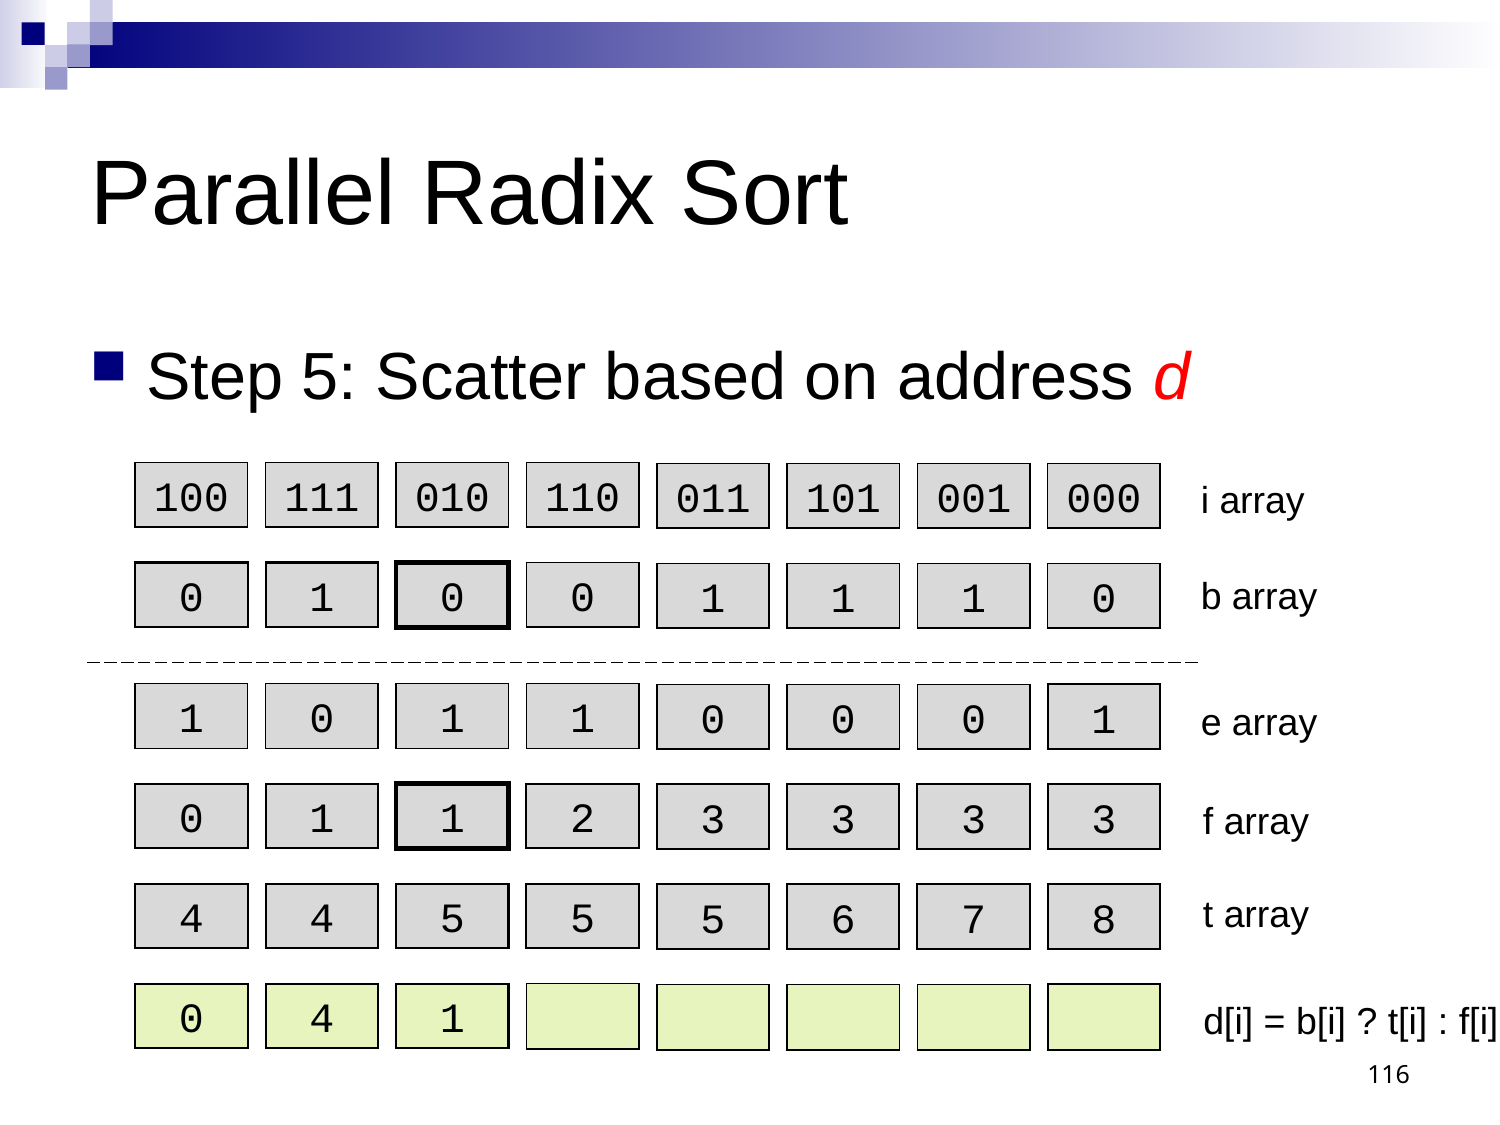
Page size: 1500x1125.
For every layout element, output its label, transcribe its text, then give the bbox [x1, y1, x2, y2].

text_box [526, 562, 639, 628]
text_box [786, 784, 900, 850]
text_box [786, 684, 900, 750]
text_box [1047, 563, 1161, 628]
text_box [656, 884, 770, 950]
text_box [396, 462, 509, 528]
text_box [526, 683, 639, 749]
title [75, 75, 1425, 300]
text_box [1186, 468, 1320, 528]
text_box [396, 983, 509, 1049]
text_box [1188, 789, 1325, 849]
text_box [656, 684, 770, 750]
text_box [1047, 984, 1161, 1050]
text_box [786, 984, 900, 1050]
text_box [1188, 989, 1500, 1049]
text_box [526, 462, 639, 528]
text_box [917, 784, 1030, 850]
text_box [917, 984, 1030, 1050]
text_box 14 [778, 22, 783, 67]
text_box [396, 783, 509, 849]
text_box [656, 784, 770, 850]
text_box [917, 884, 1030, 950]
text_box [1186, 690, 1333, 751]
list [75, 324, 1425, 425]
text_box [917, 563, 1030, 628]
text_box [265, 983, 379, 1049]
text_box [526, 783, 639, 849]
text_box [656, 563, 770, 628]
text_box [1047, 463, 1161, 529]
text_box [135, 983, 248, 1049]
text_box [135, 683, 248, 749]
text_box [786, 563, 900, 628]
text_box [265, 683, 379, 749]
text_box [526, 883, 639, 949]
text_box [656, 984, 770, 1050]
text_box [396, 883, 509, 949]
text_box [135, 783, 248, 849]
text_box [396, 683, 509, 749]
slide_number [1074, 1024, 1426, 1101]
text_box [1047, 884, 1161, 950]
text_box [786, 463, 900, 529]
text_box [135, 883, 248, 949]
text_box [265, 783, 379, 849]
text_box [135, 462, 248, 528]
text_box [1047, 784, 1161, 850]
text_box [656, 463, 770, 529]
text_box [135, 562, 248, 628]
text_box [1186, 565, 1333, 625]
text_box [265, 562, 379, 628]
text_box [265, 462, 379, 528]
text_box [917, 684, 1030, 750]
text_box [917, 463, 1030, 529]
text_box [1047, 684, 1161, 750]
text_box 0 [689, 22, 693, 67]
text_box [526, 983, 639, 1050]
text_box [265, 883, 379, 949]
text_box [396, 562, 509, 628]
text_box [786, 884, 900, 950]
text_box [1188, 882, 1325, 943]
